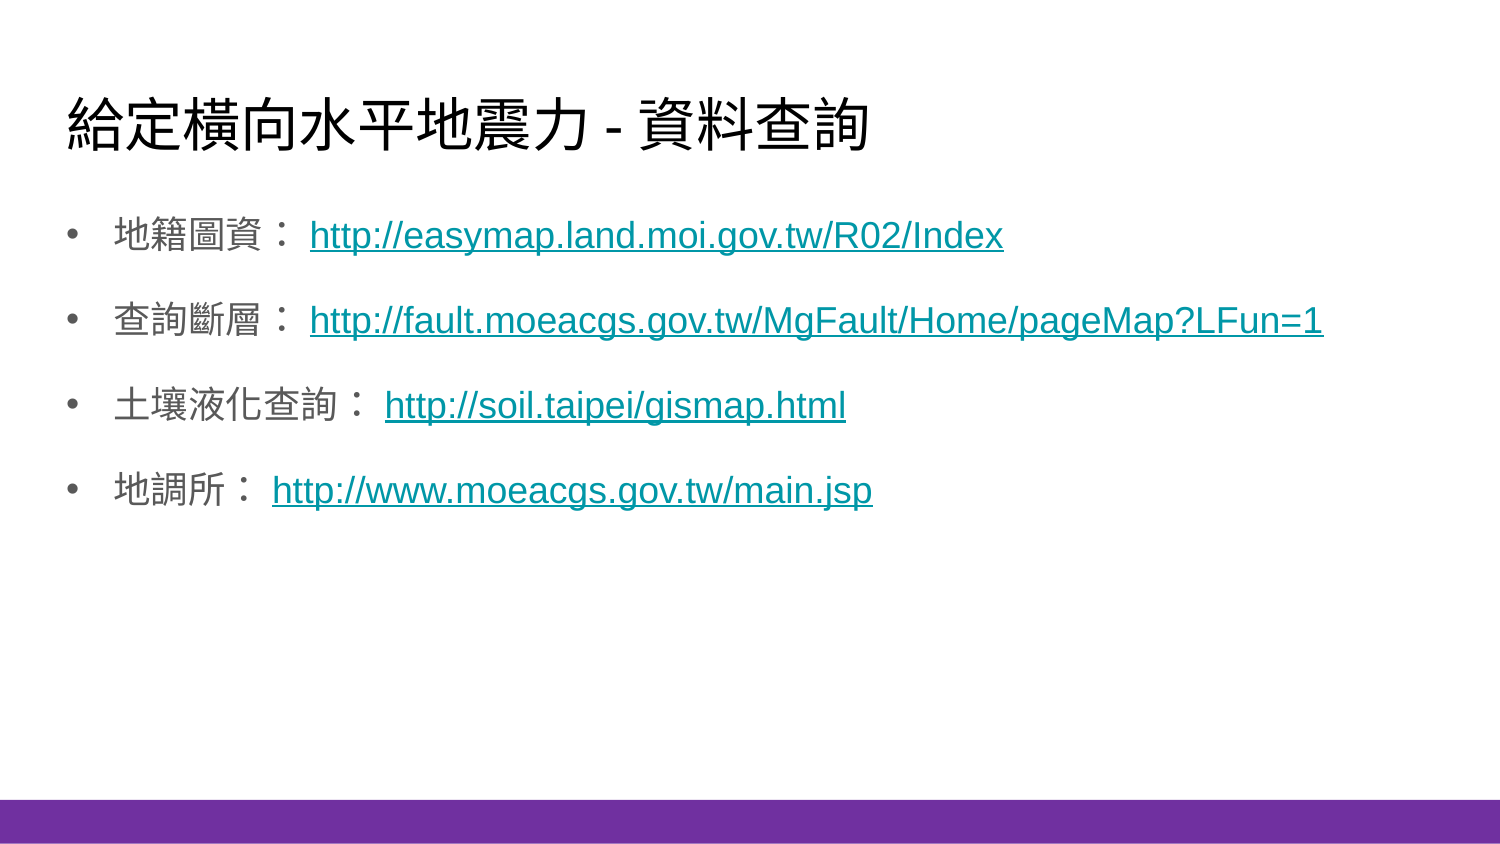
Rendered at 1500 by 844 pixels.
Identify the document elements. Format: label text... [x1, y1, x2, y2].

text_box [0, 798, 1500, 844]
title 給定橫向水平地震力-資料查詢 [51, 72, 1449, 167]
list 地籍圖資：http://easymap.land.moi.gov.tw/R02/Index 查詢斷層：http://fault.moeacgs.gov.tw/MgFault/Home/pageMap?LFun=1 土壤液化查詢：http://soil.taipei/gismap.html 地調所：http://www.moeacgs.gov.tw/main.jsp [51, 189, 1449, 750]
